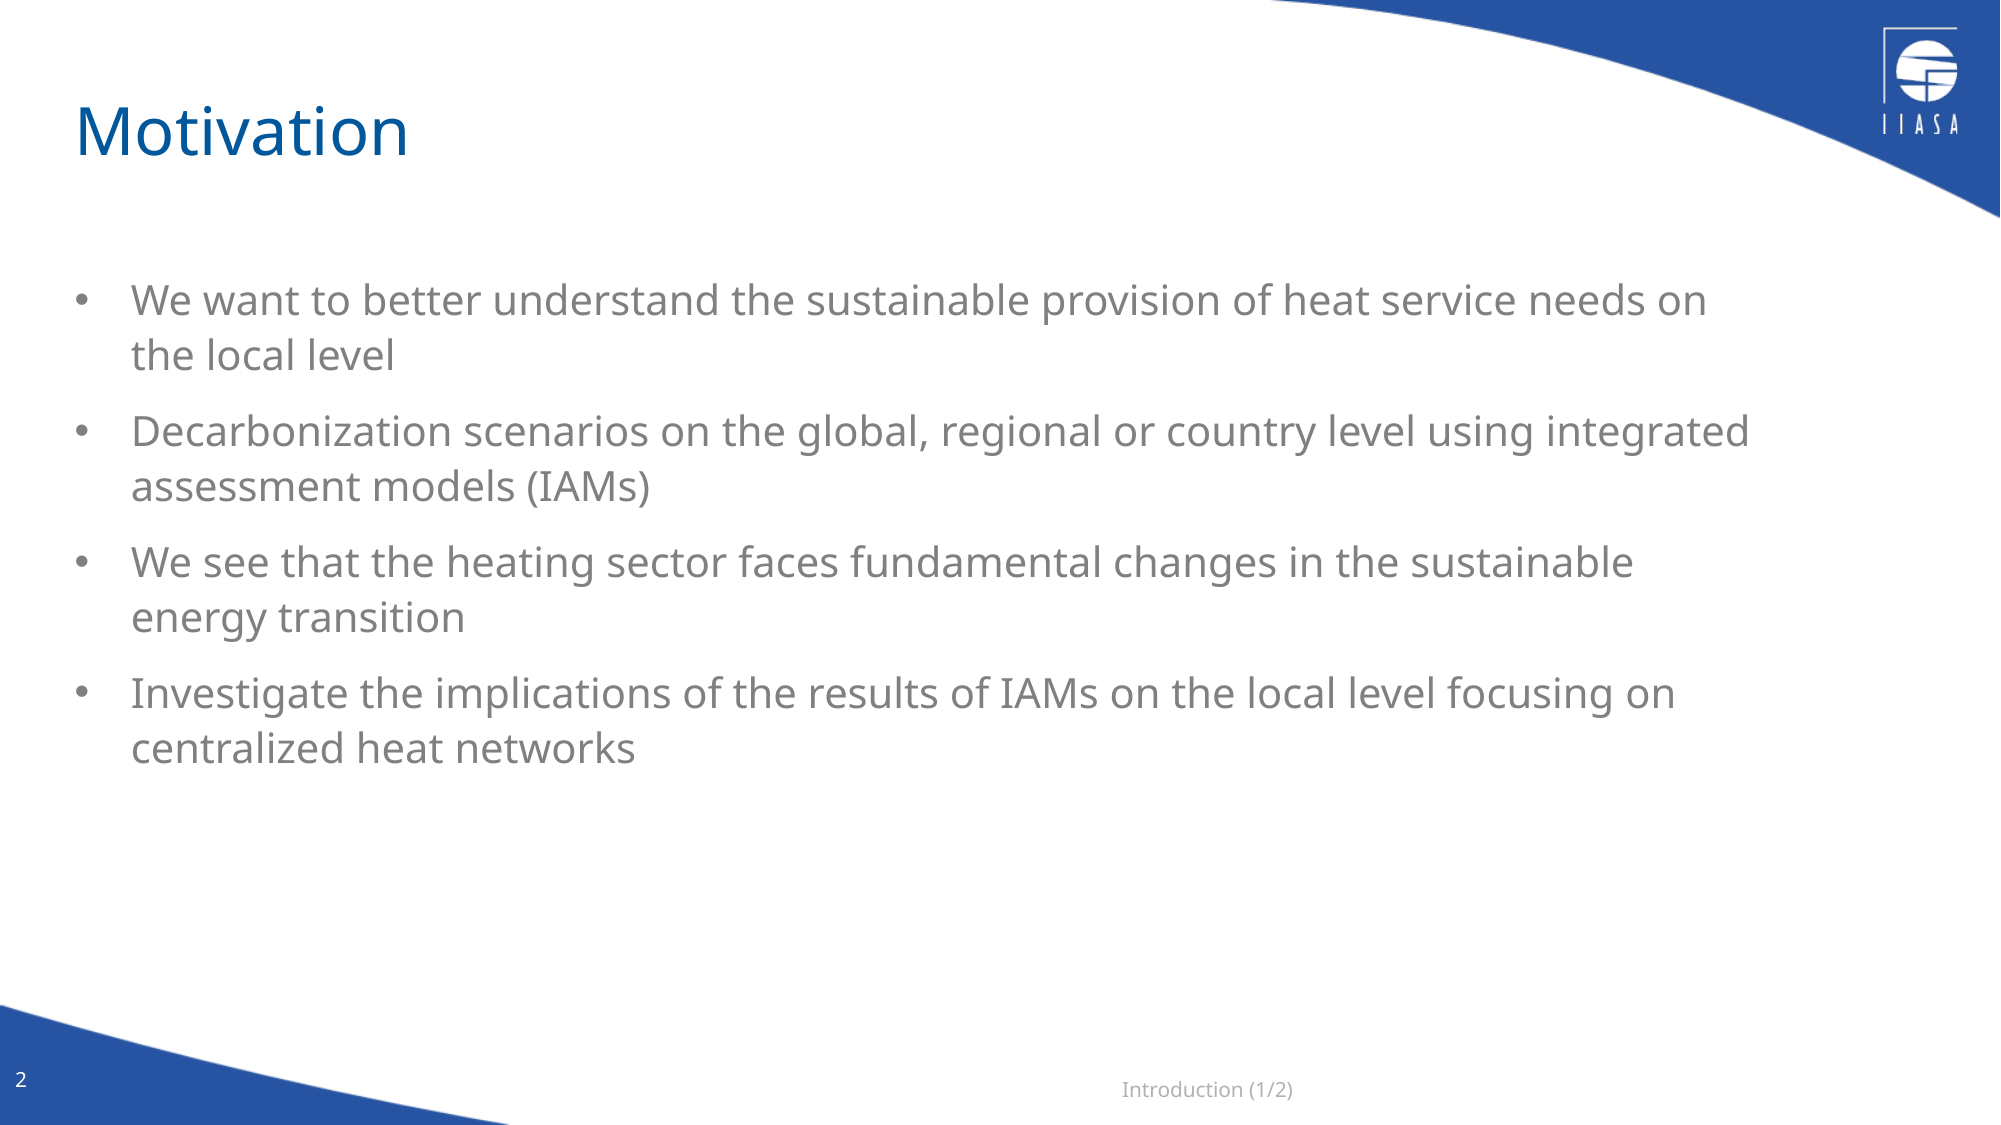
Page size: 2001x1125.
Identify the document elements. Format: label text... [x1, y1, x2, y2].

picture [0, 0, 2000, 1125]
footer Introduction (1/2) [444, 1068, 1970, 1109]
title Motivation [59, 43, 1863, 224]
list We want to better understand the sustainable provision of heat service needs on the local level Decarbonization scenarios on the global, regional or country level using integrated assessment models (IAMs) We see that the heating sector faces fundamental changes in the sustainable energy transition Investigate the implications of the results of IAMs on the local level focusing on centralized heat networks [59, 261, 1797, 1003]
slide_number 2 [0, 1042, 450, 1103]
